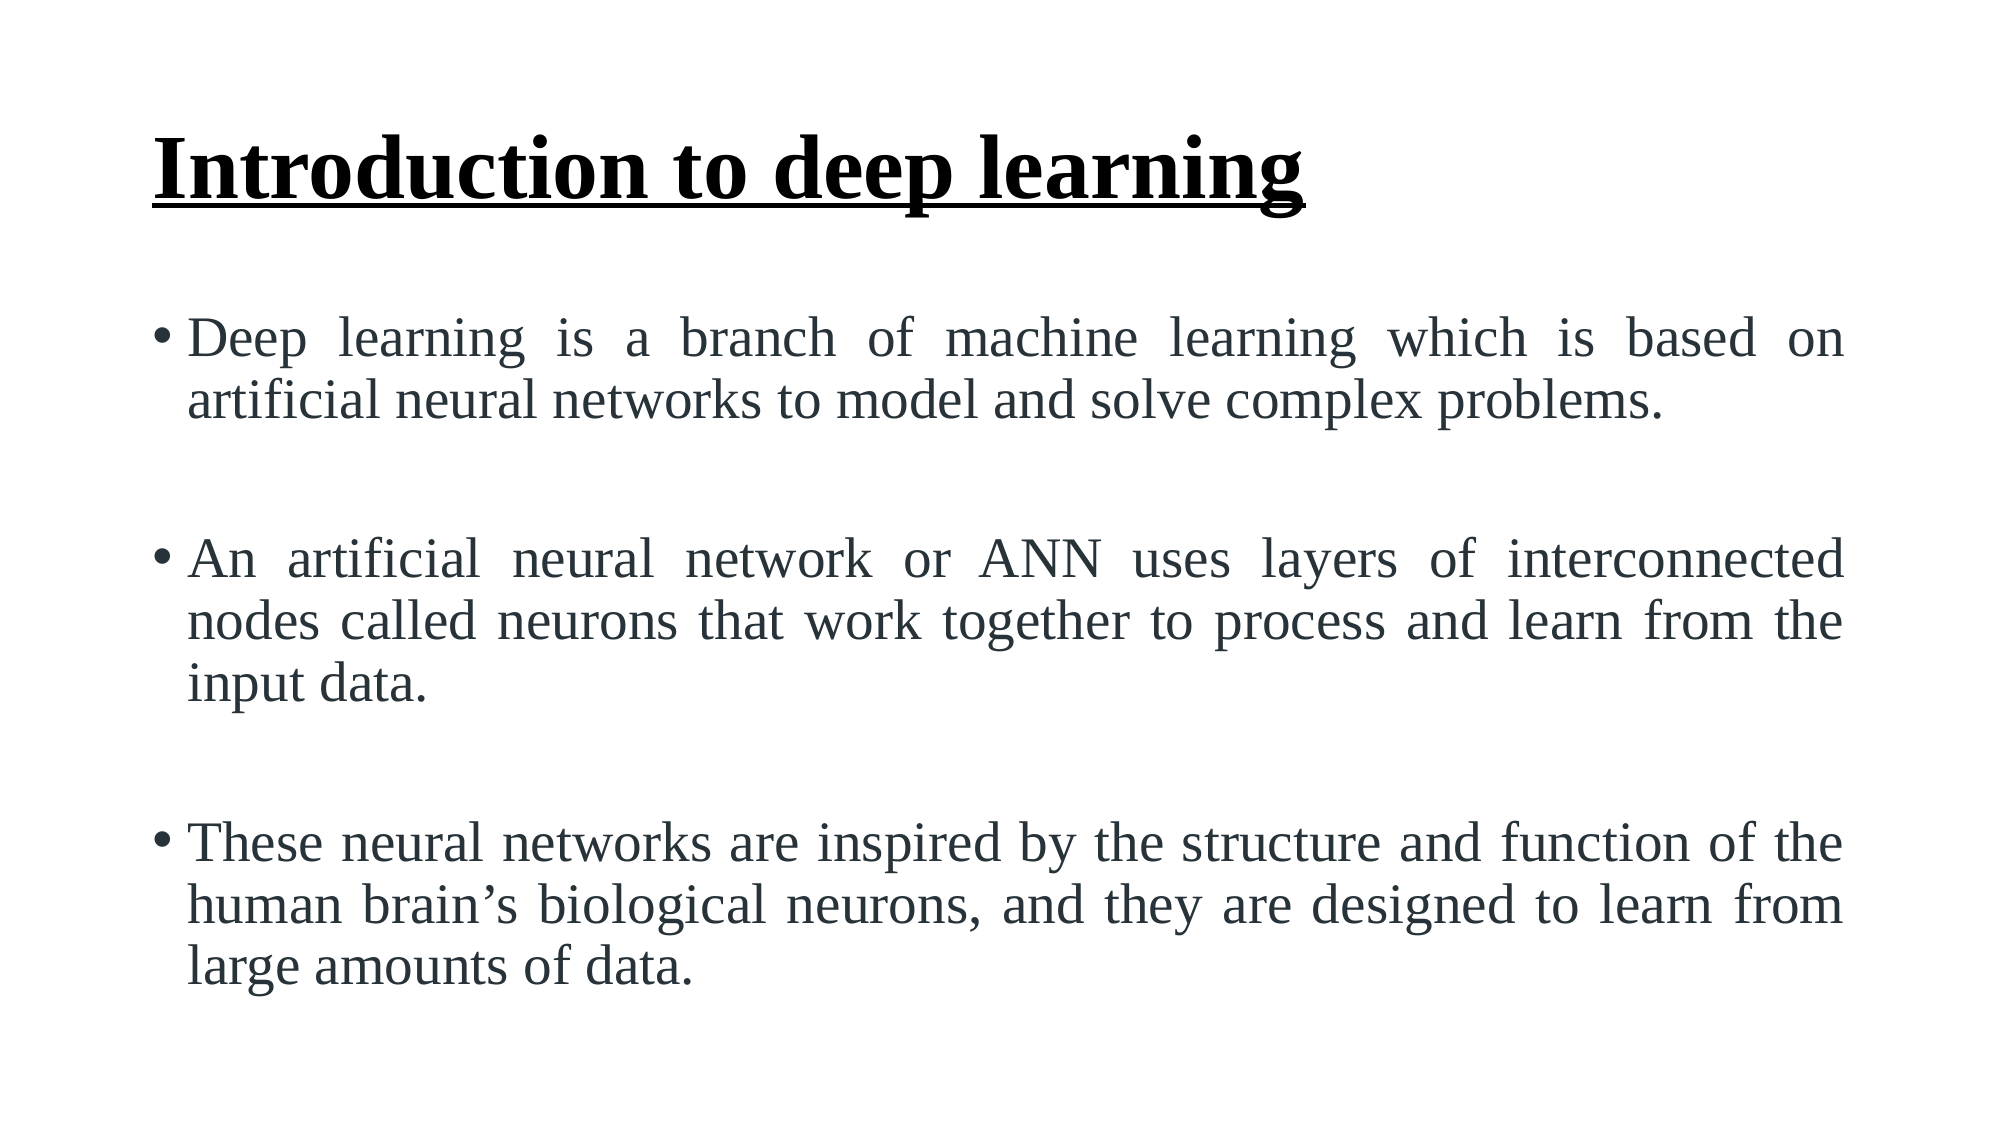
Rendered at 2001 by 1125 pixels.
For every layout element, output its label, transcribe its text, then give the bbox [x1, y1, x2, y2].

list Deep learning is a branch of machine learning which is based on artificial neural networks to model and solve complex problems. An artificial neural network or ANN uses layers of interconnected nodes called neurons that work together to process and learn from the input data. These neural networks are inspired by the structure and function of the human brain’s biological neurons, and they are designed to learn from large amounts of data. [137, 299, 1863, 1014]
title Introduction to deep learning [137, 59, 1863, 278]
